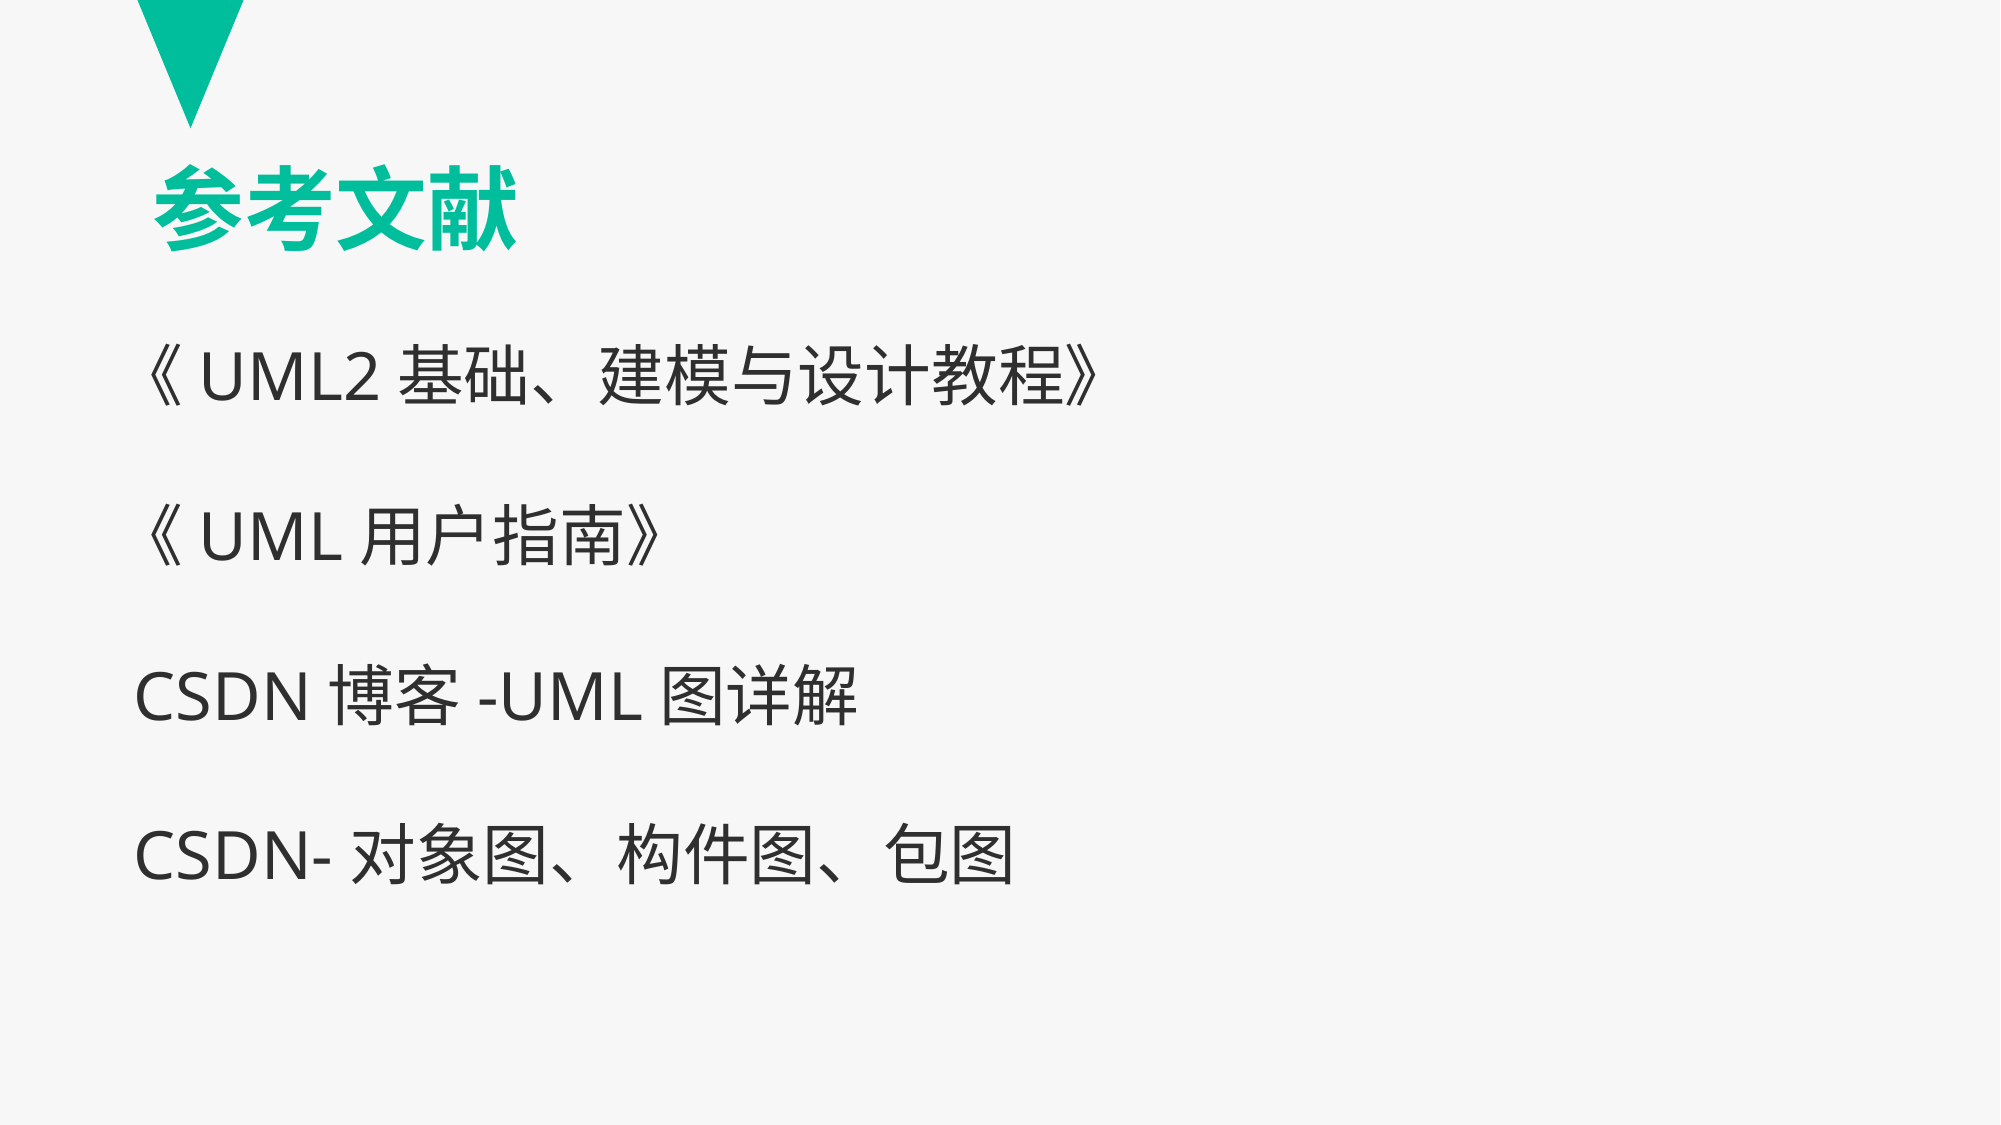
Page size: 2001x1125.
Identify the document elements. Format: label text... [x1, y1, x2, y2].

text_box 《UML2基础、建模与设计教程》 《UML用户指南》 CSDN博客-UML图详解 CSDN-对象图、构件图、包图 [101, 326, 1147, 981]
title 参考文献 [137, 143, 1863, 285]
